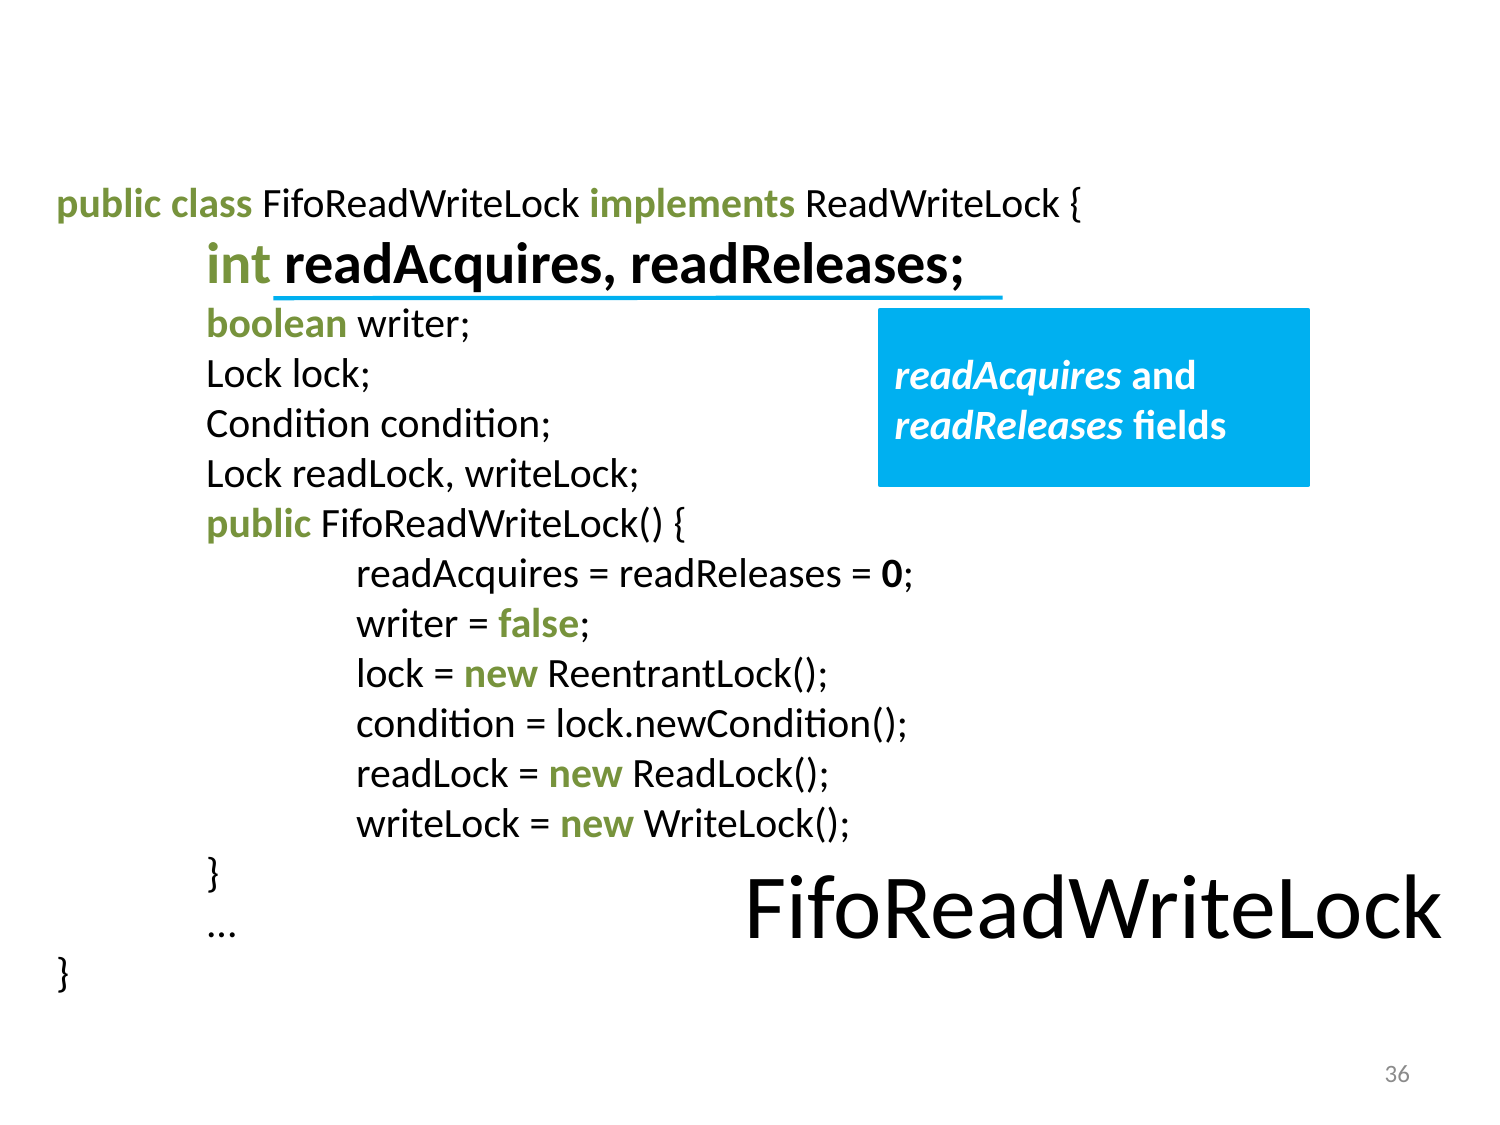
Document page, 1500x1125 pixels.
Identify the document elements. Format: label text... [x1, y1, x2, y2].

slide_number 36 [1074, 1042, 1425, 1103]
text_box public class FifoReadWriteLock implements ReadWriteLock { int readAcquires, readReleases; boolean writer; Lock lock; Condition condition; Lock readLock, writeLock; public FifoReadWriteLock() { readAcquires = readReleases = 0; writer = false; lock = new ReentrantLock(); condition = lock.newCondition(); readLock = new ReadLock(); writeLock = new WriteLock(); } ... } [41, 168, 1247, 1004]
text_box readAcquires and readReleases fields [273, 295, 1003, 301]
text_box readAcquires and readReleases fields [878, 308, 1310, 487]
title FifoReadWriteLock [614, 775, 1500, 1029]
